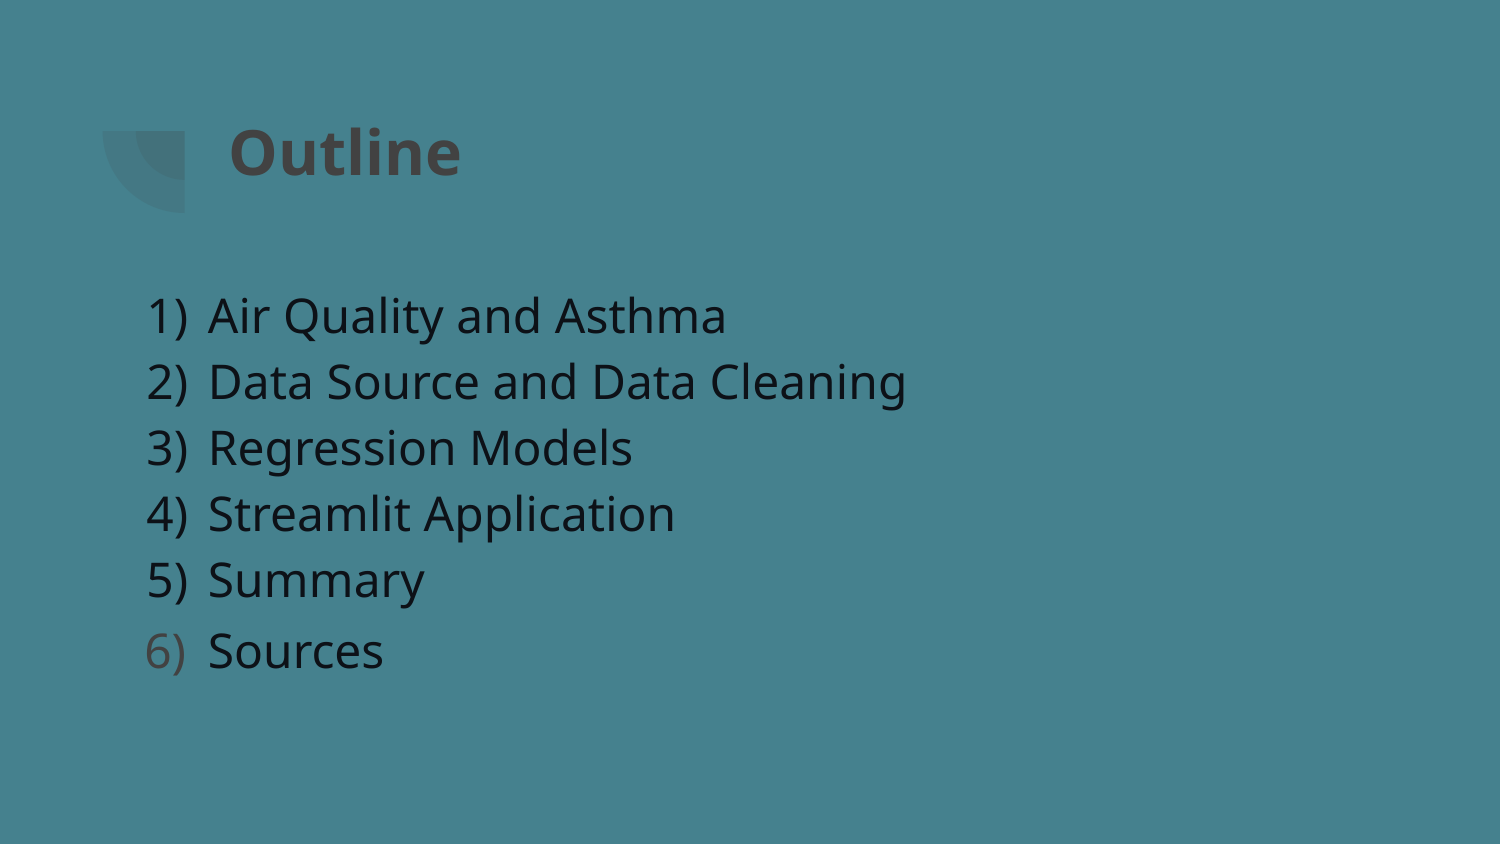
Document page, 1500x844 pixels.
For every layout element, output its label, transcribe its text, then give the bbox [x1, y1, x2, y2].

title Outline [213, 98, 1368, 262]
list Air Quality and Asthma Data Source and Data Cleaning Regression Models Streamlit Application Summary Sources [117, 262, 1383, 680]
